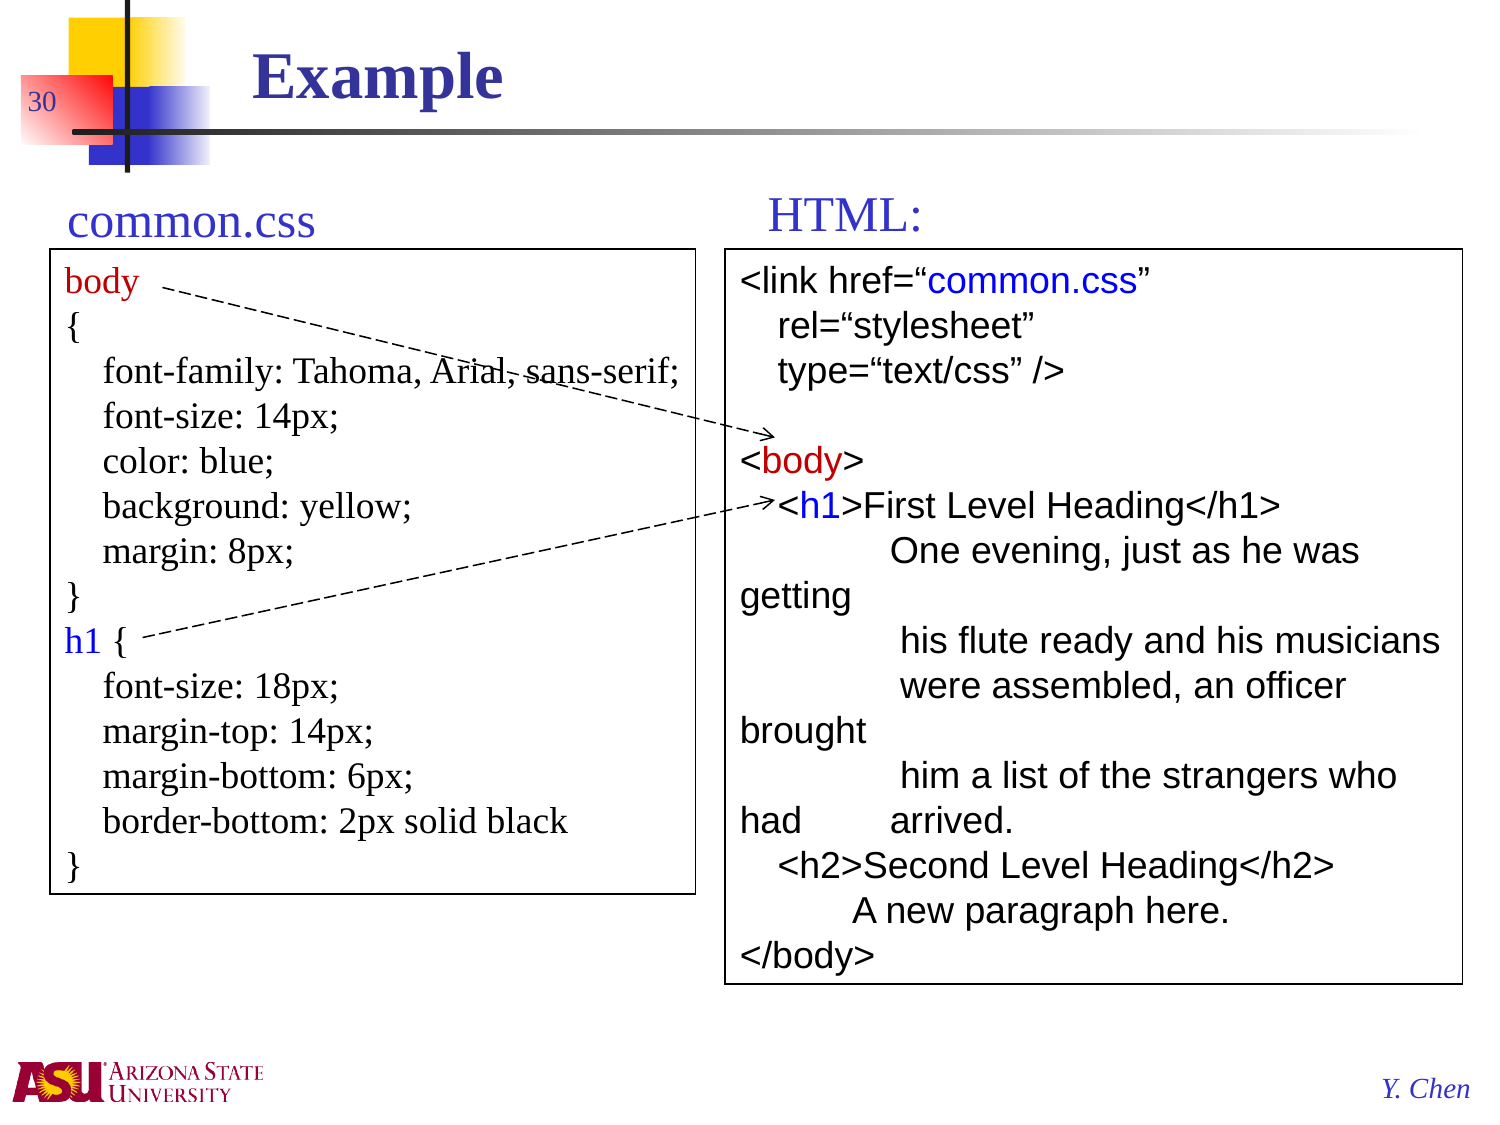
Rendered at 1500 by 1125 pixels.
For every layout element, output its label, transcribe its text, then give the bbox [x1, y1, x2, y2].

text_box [162, 287, 776, 438]
text_box Example [237, 24, 1488, 128]
text_box body { font-family: Tahoma, Arial, sans-serif; font-size: 14px; color: blue; background: yellow; margin: 8px; } h1 { font-size: 18px; margin-top: 14px; margin-bottom: 6px; border-bottom: 2px solid black } [49, 249, 696, 894]
text_box common.css [52, 179, 331, 255]
picture [12, 1062, 263, 1102]
text_box HTML: [752, 174, 938, 249]
text_box <link href=“common.css” rel=“stylesheet” type=“text/css” /> <body> <h1>First Level Heading</h1> One evening, just as he was getting his flute ready and his musicians were assembled, an officer brought him a list of the strangers who had arrived. <h2>Second Level Heading</h2> A new paragraph here. </body> [724, 249, 1463, 984]
slide_number 30 [12, 49, 326, 126]
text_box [142, 499, 776, 638]
